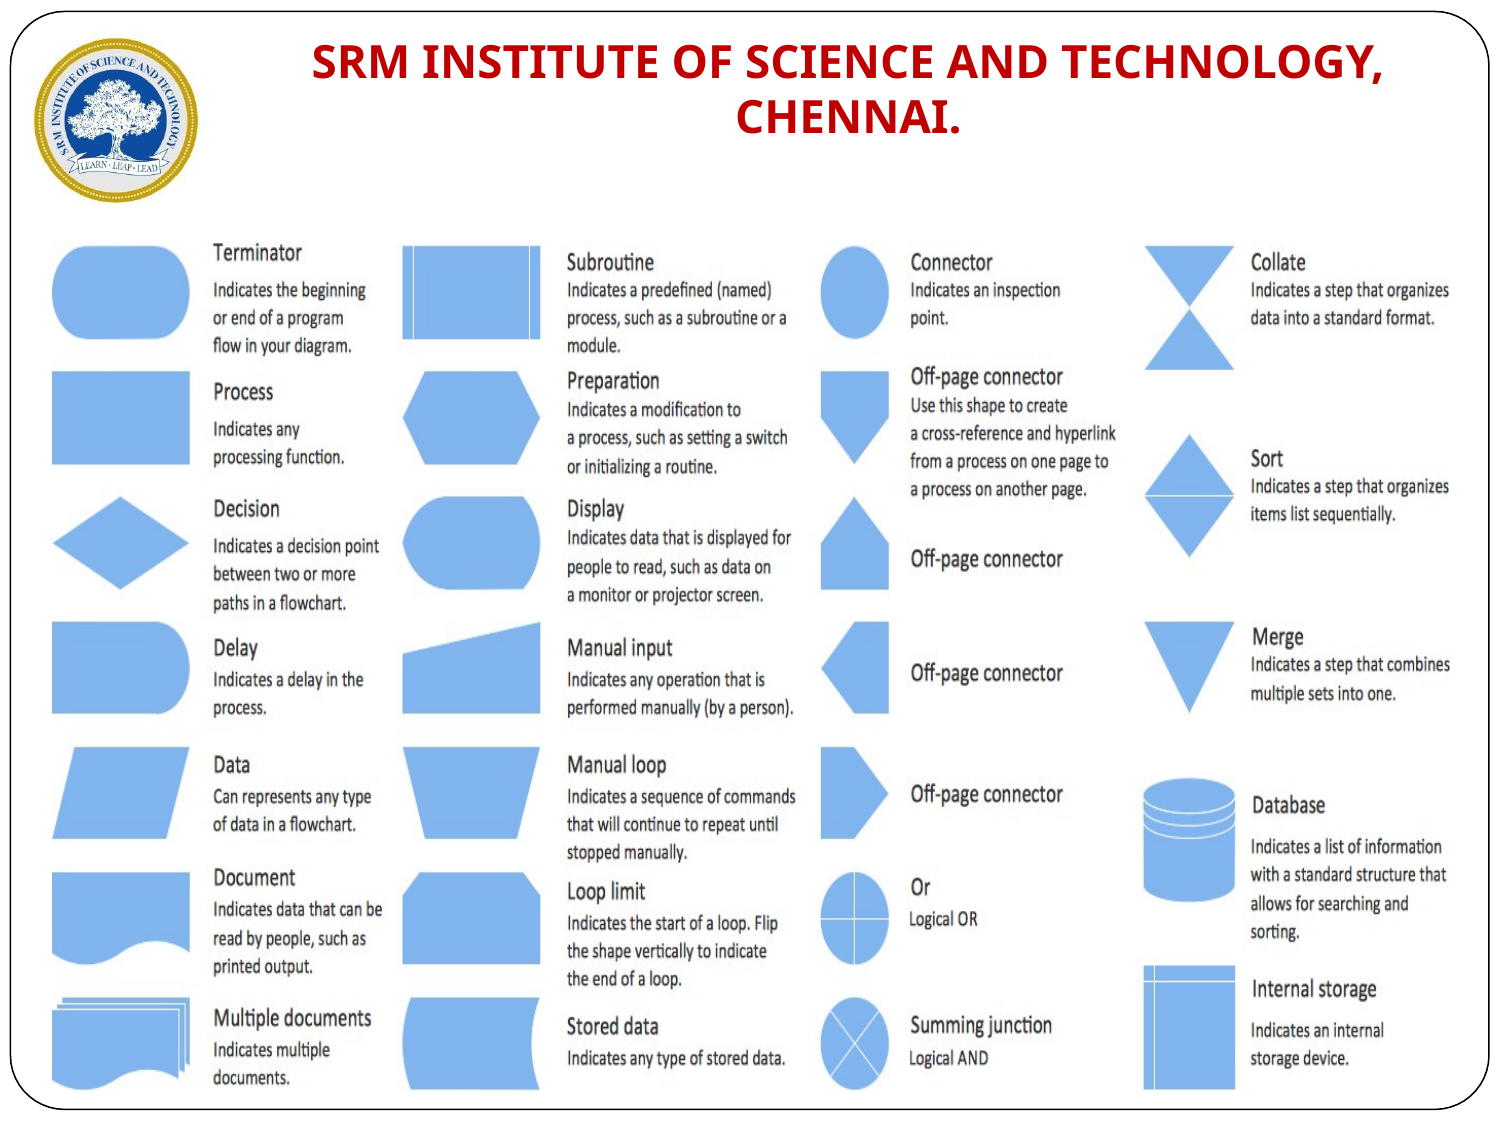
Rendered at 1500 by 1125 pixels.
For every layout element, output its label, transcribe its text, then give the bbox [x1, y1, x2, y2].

picture [31, 30, 204, 207]
title SRM INSTITUTE OF SCIENCE AND TECHNOLOGY, CHENNAI. [202, 30, 1468, 221]
picture [51, 241, 1450, 1092]
